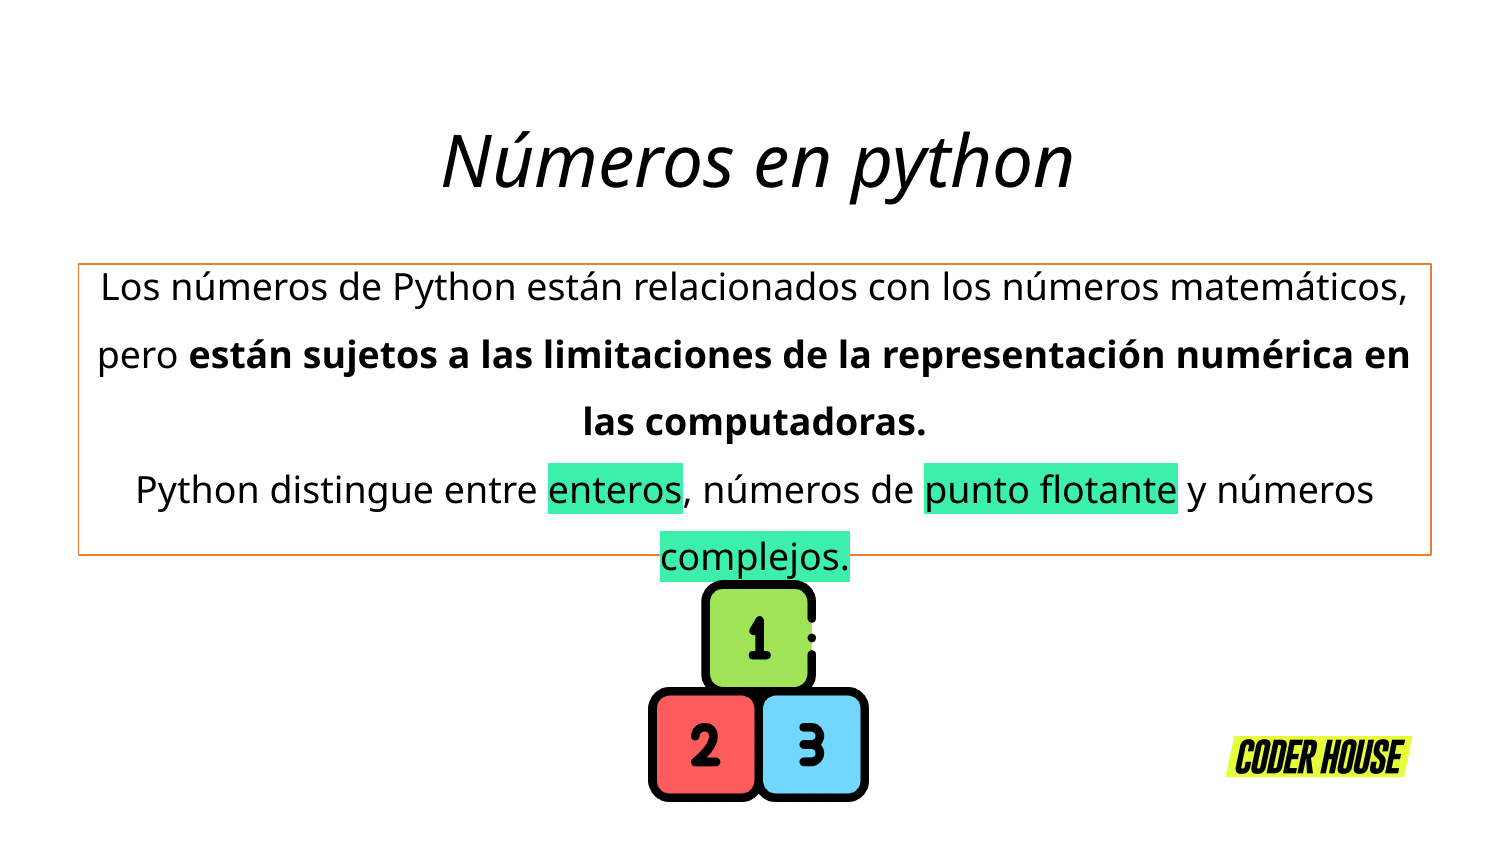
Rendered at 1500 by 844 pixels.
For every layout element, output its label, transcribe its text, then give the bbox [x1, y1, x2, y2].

text_box Números en python [422, 76, 1095, 240]
picture [647, 580, 869, 802]
text_box Los números de Python están relacionados con los números matemáticos, pero están sujetos a las limitaciones de la representación numérica en las computadoras. Python distingue entre enteros, números de punto flotante y números complejos. [78, 264, 1432, 555]
picture [1221, 728, 1417, 784]
